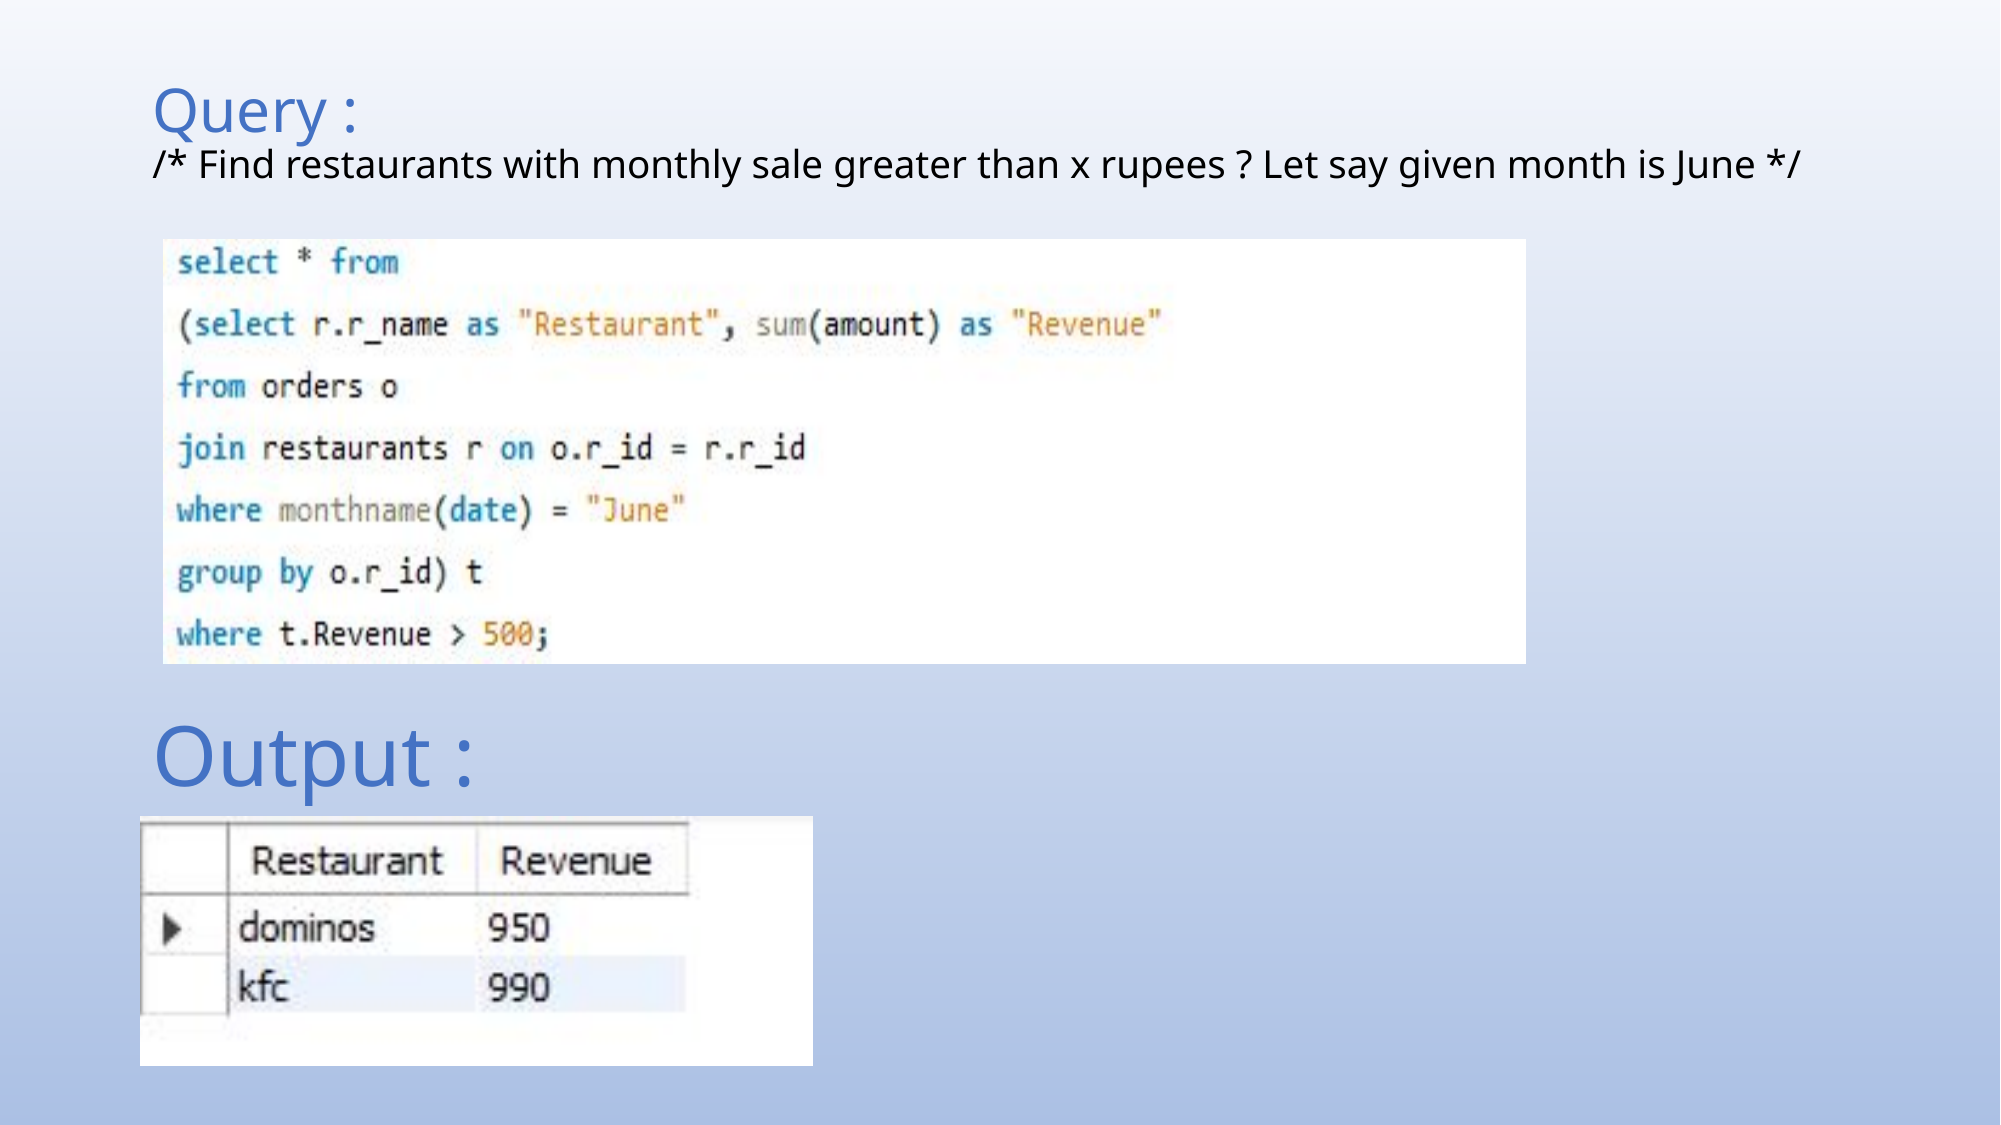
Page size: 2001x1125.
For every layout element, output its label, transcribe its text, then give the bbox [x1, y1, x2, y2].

picture [163, 239, 1526, 664]
title Query : /* Find restaurants with monthly sale greater than x rupees ? Let say given month is June */ [137, 59, 1860, 207]
picture [140, 816, 813, 1066]
text_box Output : [137, 696, 508, 811]
